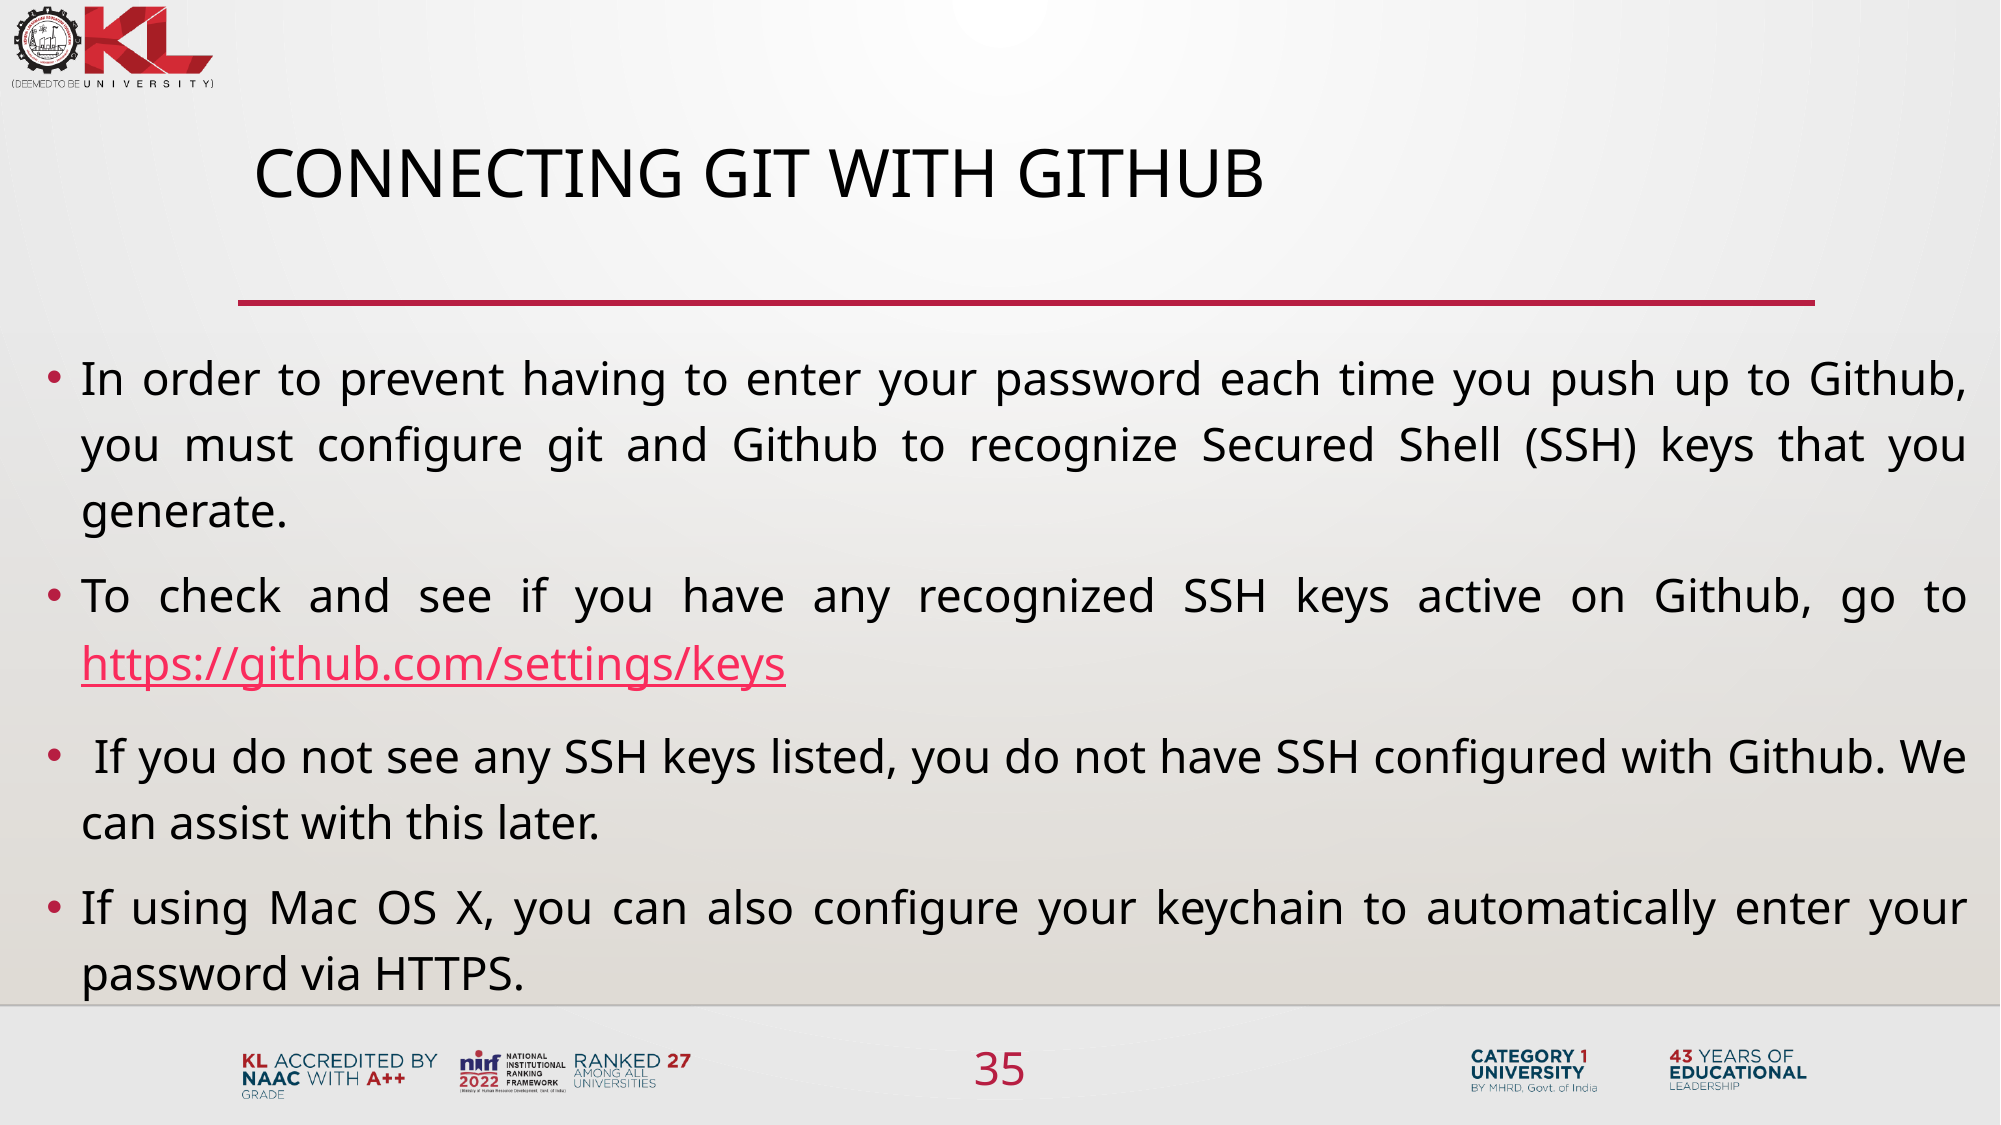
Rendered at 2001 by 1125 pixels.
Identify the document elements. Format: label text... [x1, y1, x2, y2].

title Connecting git with Github [238, 131, 1814, 305]
picture [1447, 1045, 1814, 1101]
picture [238, 1045, 716, 1103]
slide_number 35 [933, 1031, 1067, 1115]
picture [12, 5, 213, 88]
list In order to prevent having to enter your password each time you push up to Github, you must configure git and Github to recognize Secured Shell (SSH) keys that you generate. To check and see if you have any recognized SSH keys active on Github, go to https://github.com/settings/keys If you do not see any SSH keys listed, you do not have SSH configured with Github. We can assist with this later. If using Mac OS X, you can also configure your keychain to automatically enter your password via HTTPS. [31, 330, 1984, 1015]
